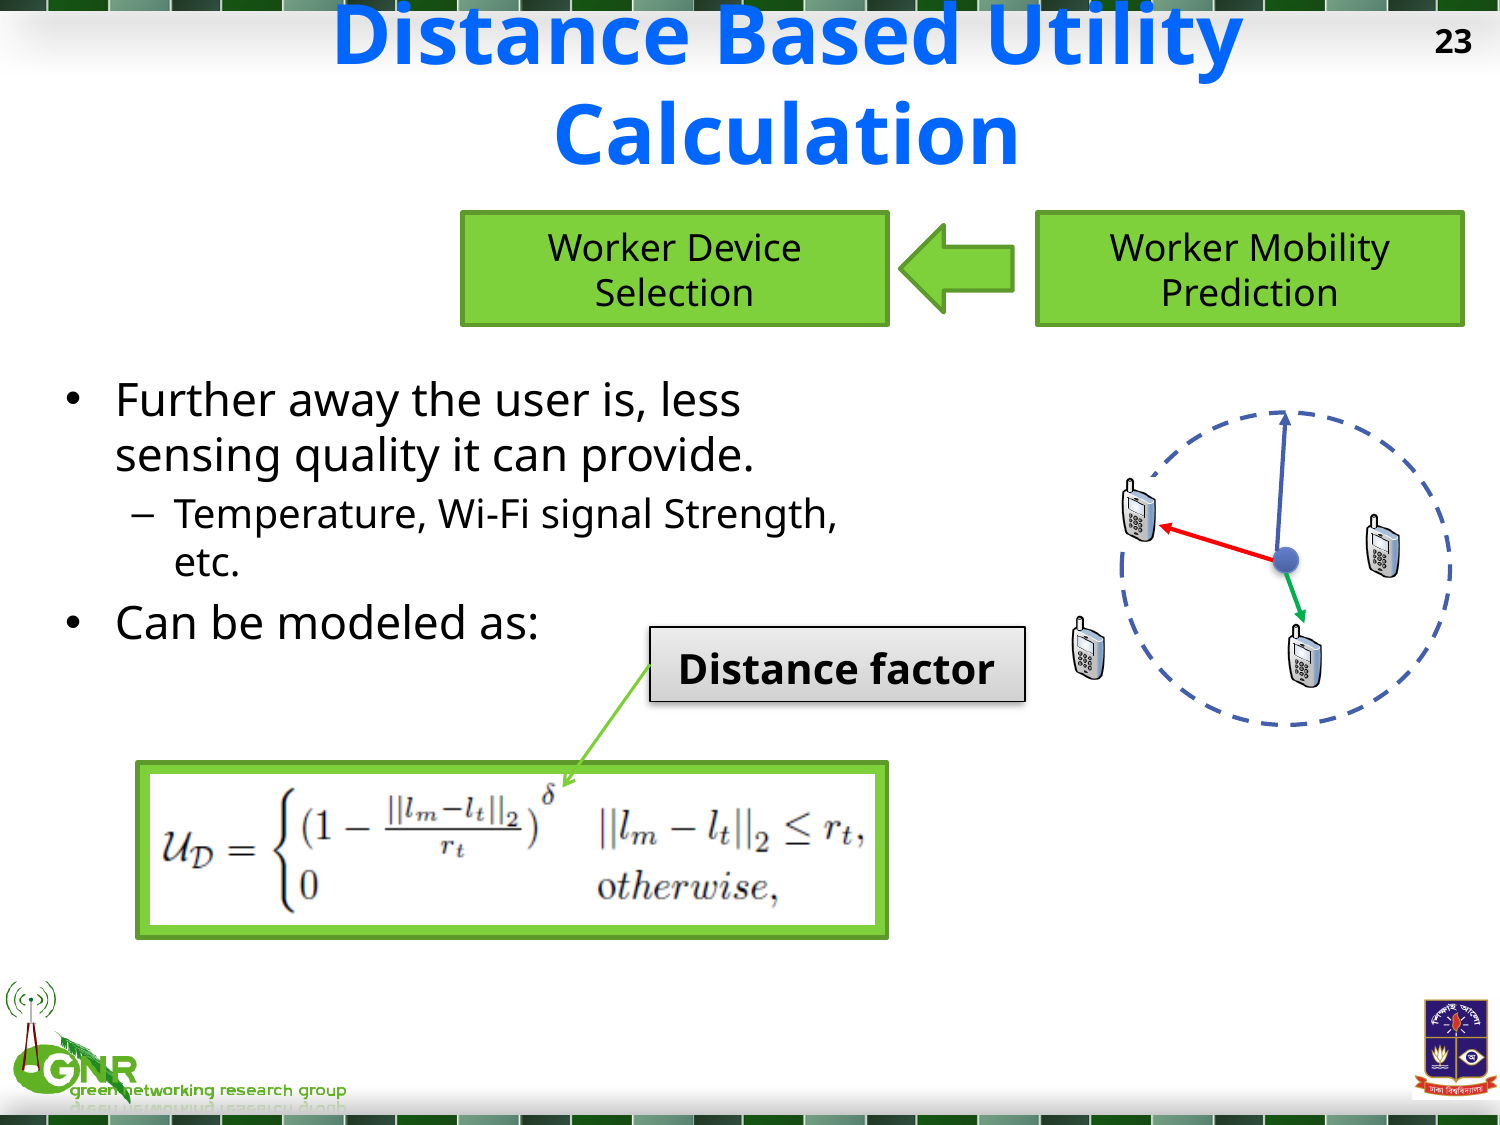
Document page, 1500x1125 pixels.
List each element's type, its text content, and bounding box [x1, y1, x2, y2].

picture [1412, 996, 1500, 1100]
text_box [1070, 412, 1451, 726]
picture [0, 0, 1500, 11]
text_box Worker Mobility Prediction [1035, 210, 1465, 327]
text_box [135, 788, 889, 940]
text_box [1158, 524, 1274, 561]
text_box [562, 664, 651, 788]
picture [149, 774, 876, 926]
text_box 23 [1399, 12, 1488, 73]
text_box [1276, 412, 1287, 552]
text_box Distance factor [649, 626, 1026, 702]
text_box Worker Device Selection [460, 210, 890, 327]
text_box Distance Based Utility Calculation [112, 37, 1463, 125]
text_box [897, 223, 1015, 315]
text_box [1285, 572, 1305, 624]
picture [0, 976, 1500, 1125]
list Further away the user is, less sensing quality it can provide. Temperature, Wi-Fi signal Strength, etc. Can be modeled as: [50, 362, 913, 788]
